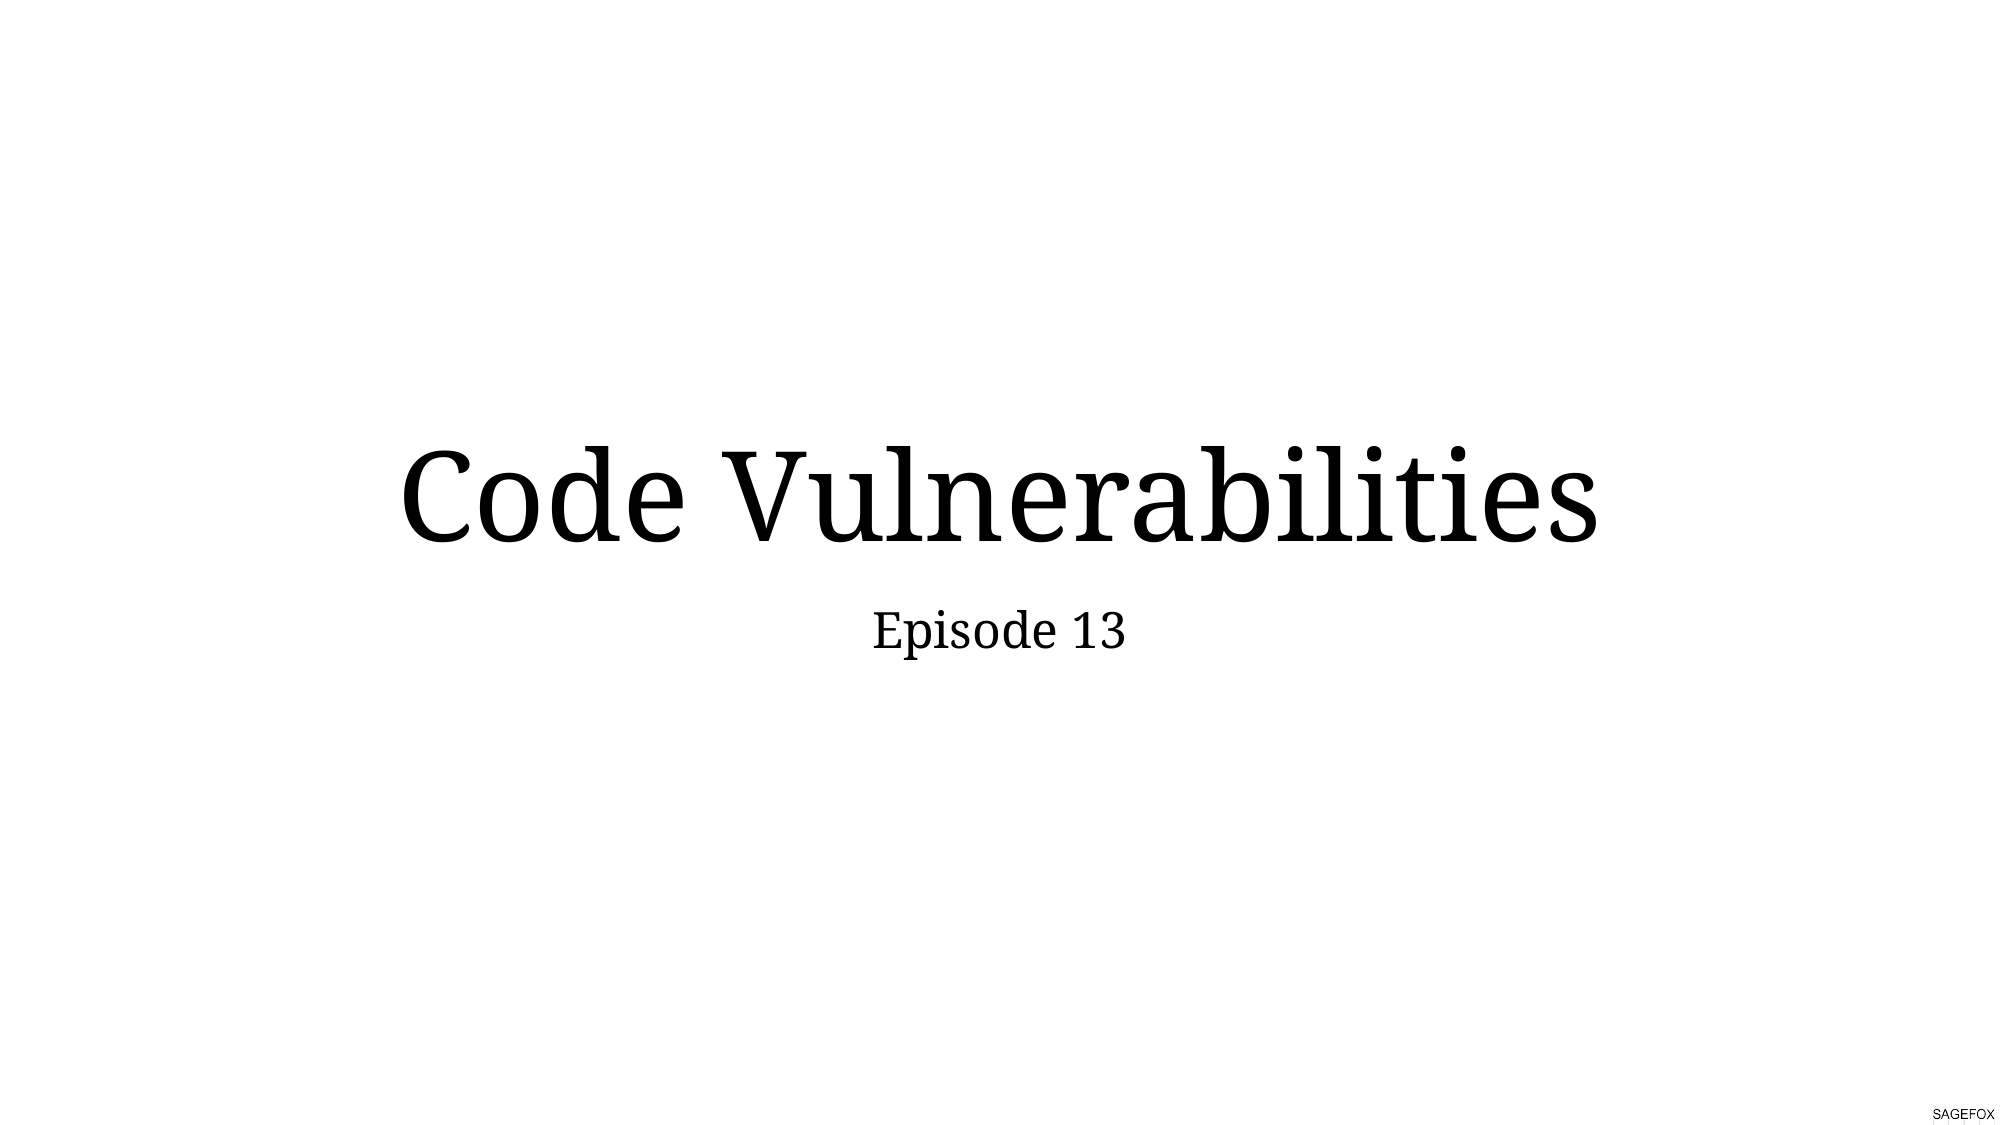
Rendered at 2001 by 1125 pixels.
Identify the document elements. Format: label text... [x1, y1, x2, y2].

subtitle Episode 13 [249, 590, 1750, 863]
title Code Vulnerabilities [249, 184, 1750, 576]
picture [1929, 1108, 1997, 1125]
